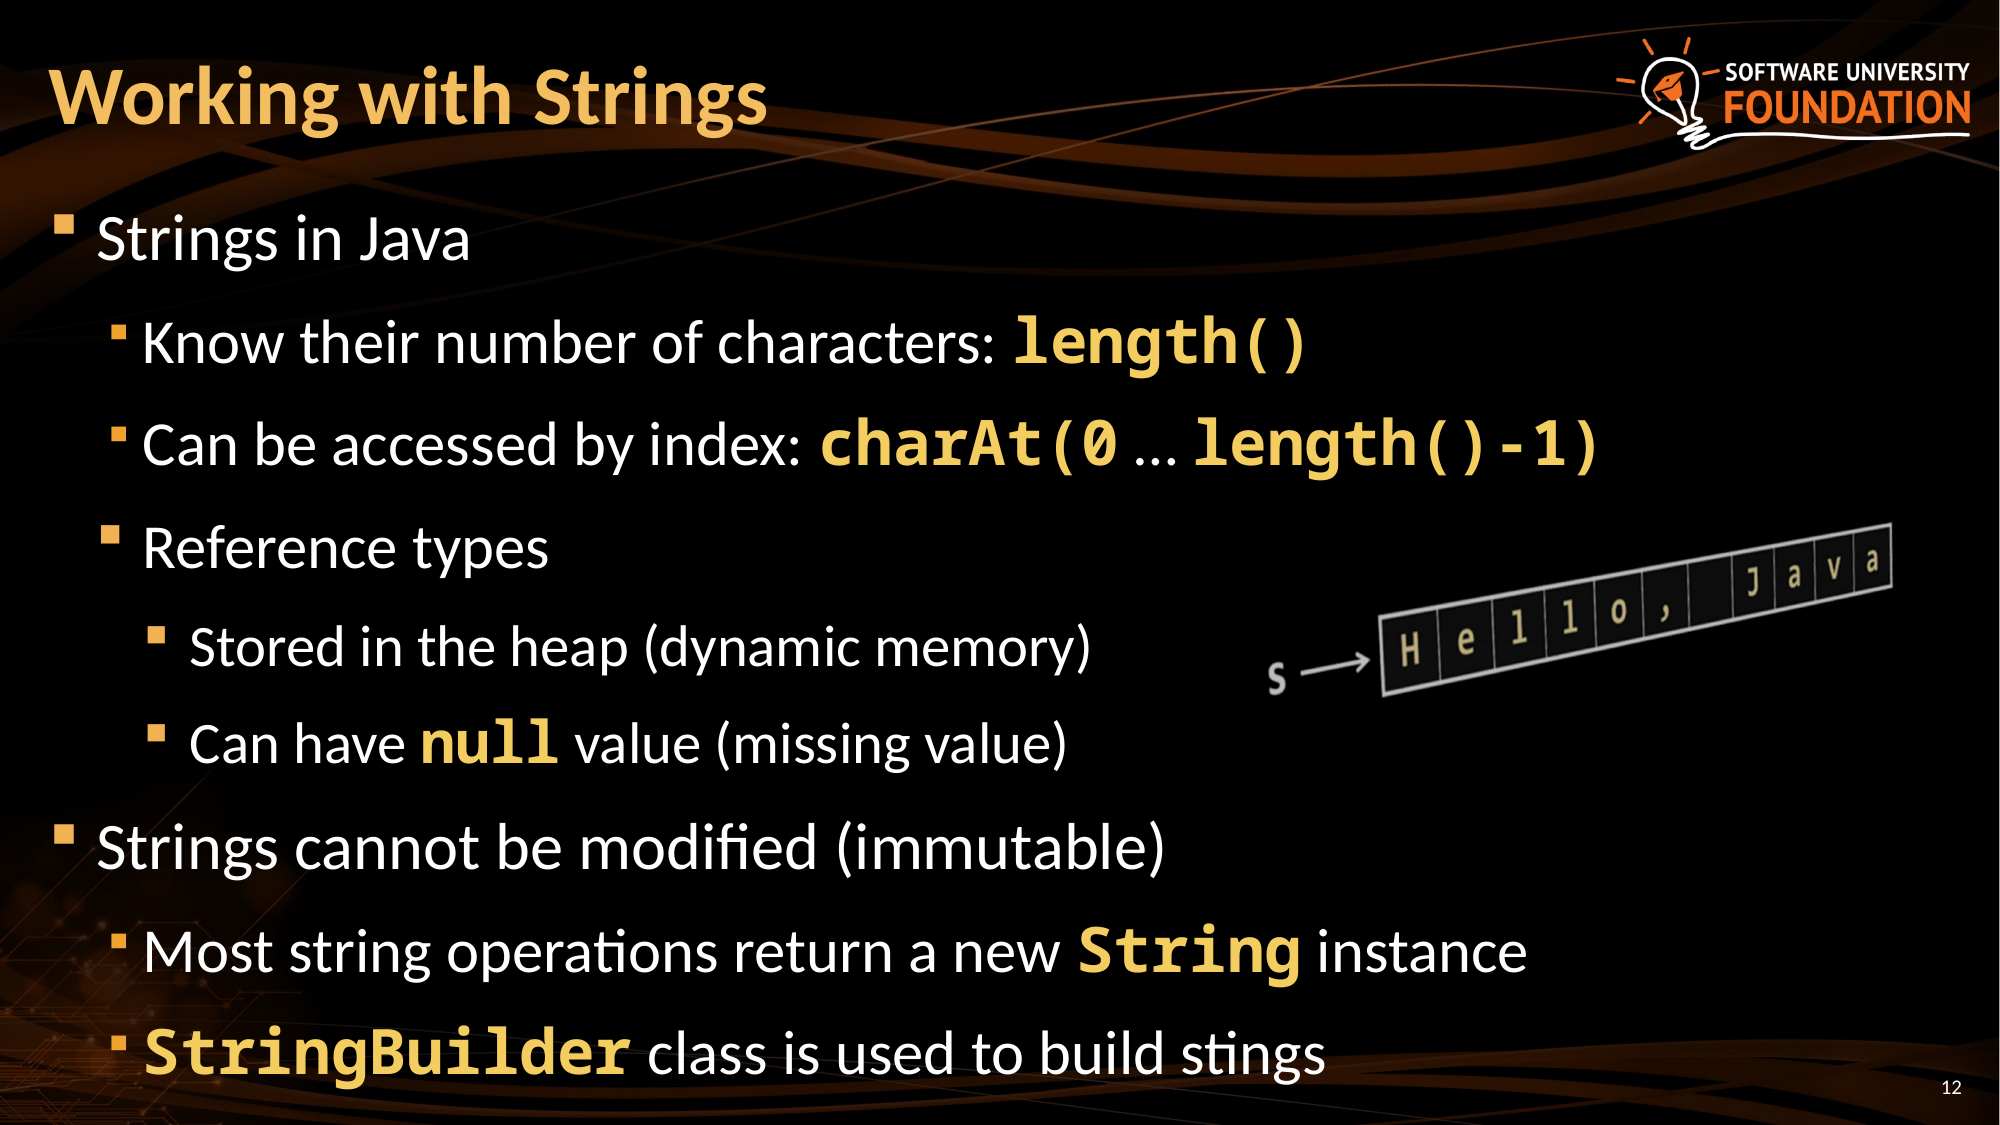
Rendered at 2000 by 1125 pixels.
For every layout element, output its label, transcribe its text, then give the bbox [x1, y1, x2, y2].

picture [0, 0, 2000, 1125]
title Working with Strings [30, 6, 1602, 189]
list Strings in Java Know their number of characters: length() Can be accessed by index: charAt(0 … length()-1) Reference types Stored in the heap (dynamic memory) Can have null value (missing value) Strings cannot be modified (immutable) Most string operations return a new String instance StringBuilder class is used to build stings [31, 183, 1968, 1098]
slide_number 12 [1897, 1098, 1968, 1103]
